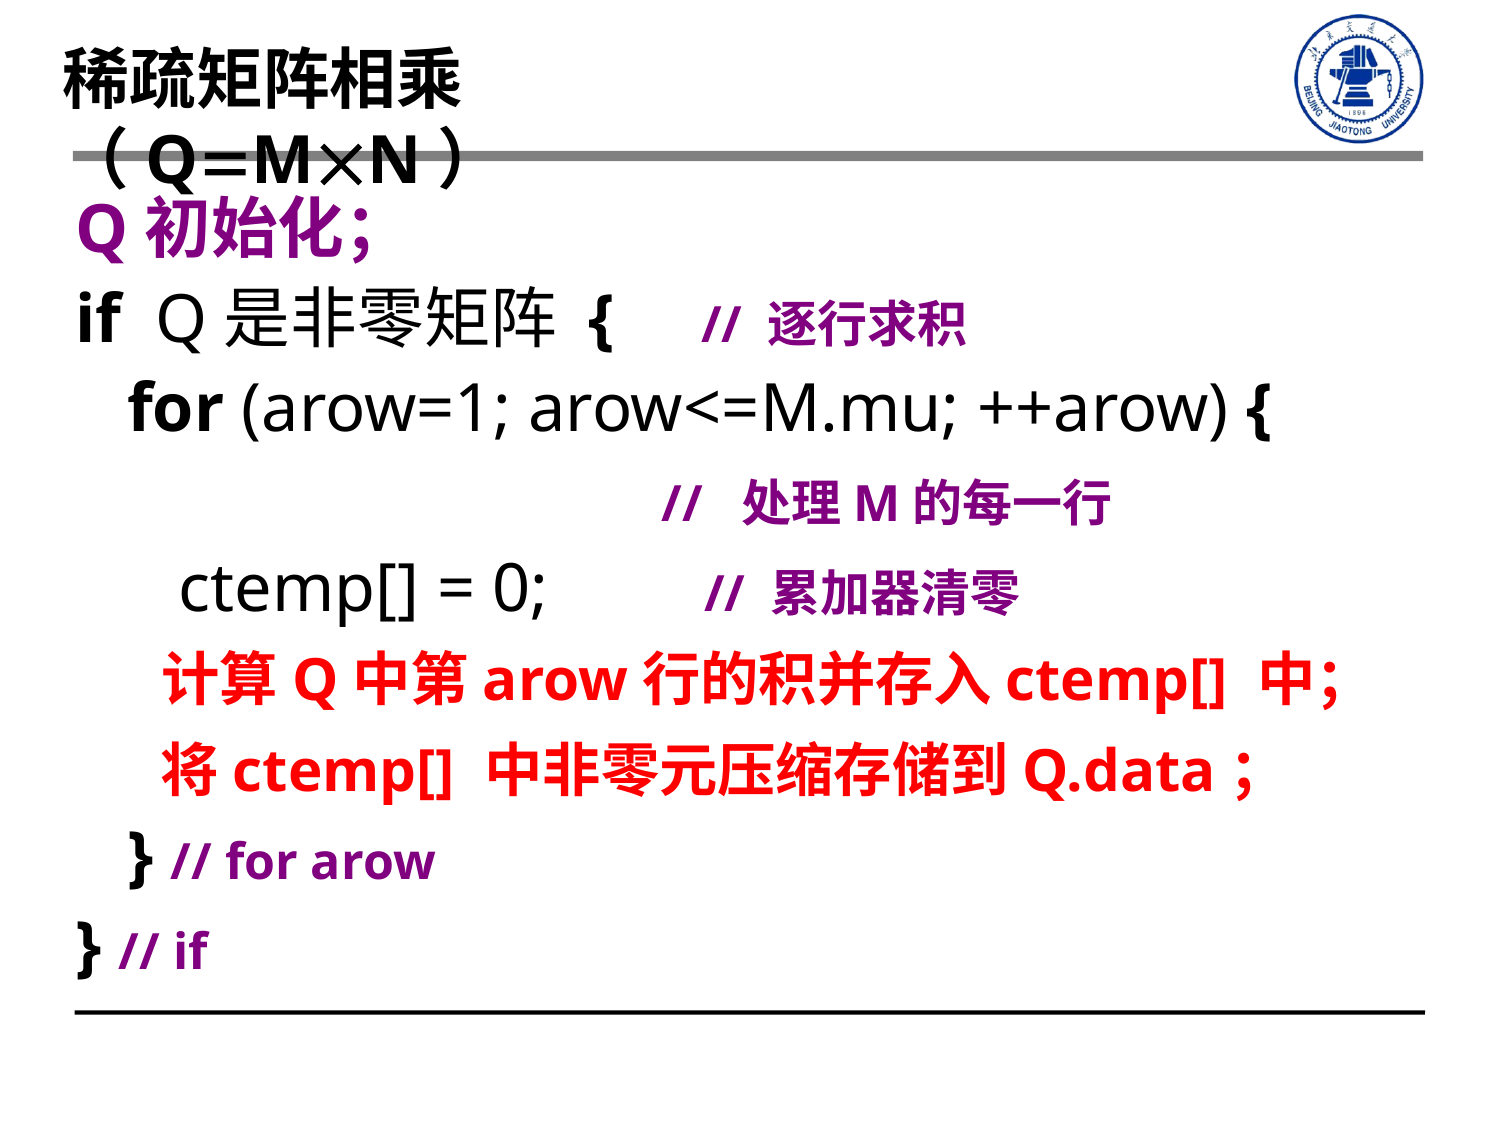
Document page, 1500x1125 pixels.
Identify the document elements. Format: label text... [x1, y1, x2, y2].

text_box Q初始化； if Q是非零矩阵 { // 逐行求积 for (arow=1; arow<=M.mu; ++arow) { // 处理M的每一行 ctemp[] = 0; // 累加器清零 计算Q中第arow行的积并存入ctemp[] 中； 将ctemp[] 中非零元压缩存储到Q.data； } // for arow } // if [25, 168, 1389, 990]
text_box 稀疏矩阵相乘（QMN） [48, 29, 852, 205]
picture [1294, 14, 1424, 144]
